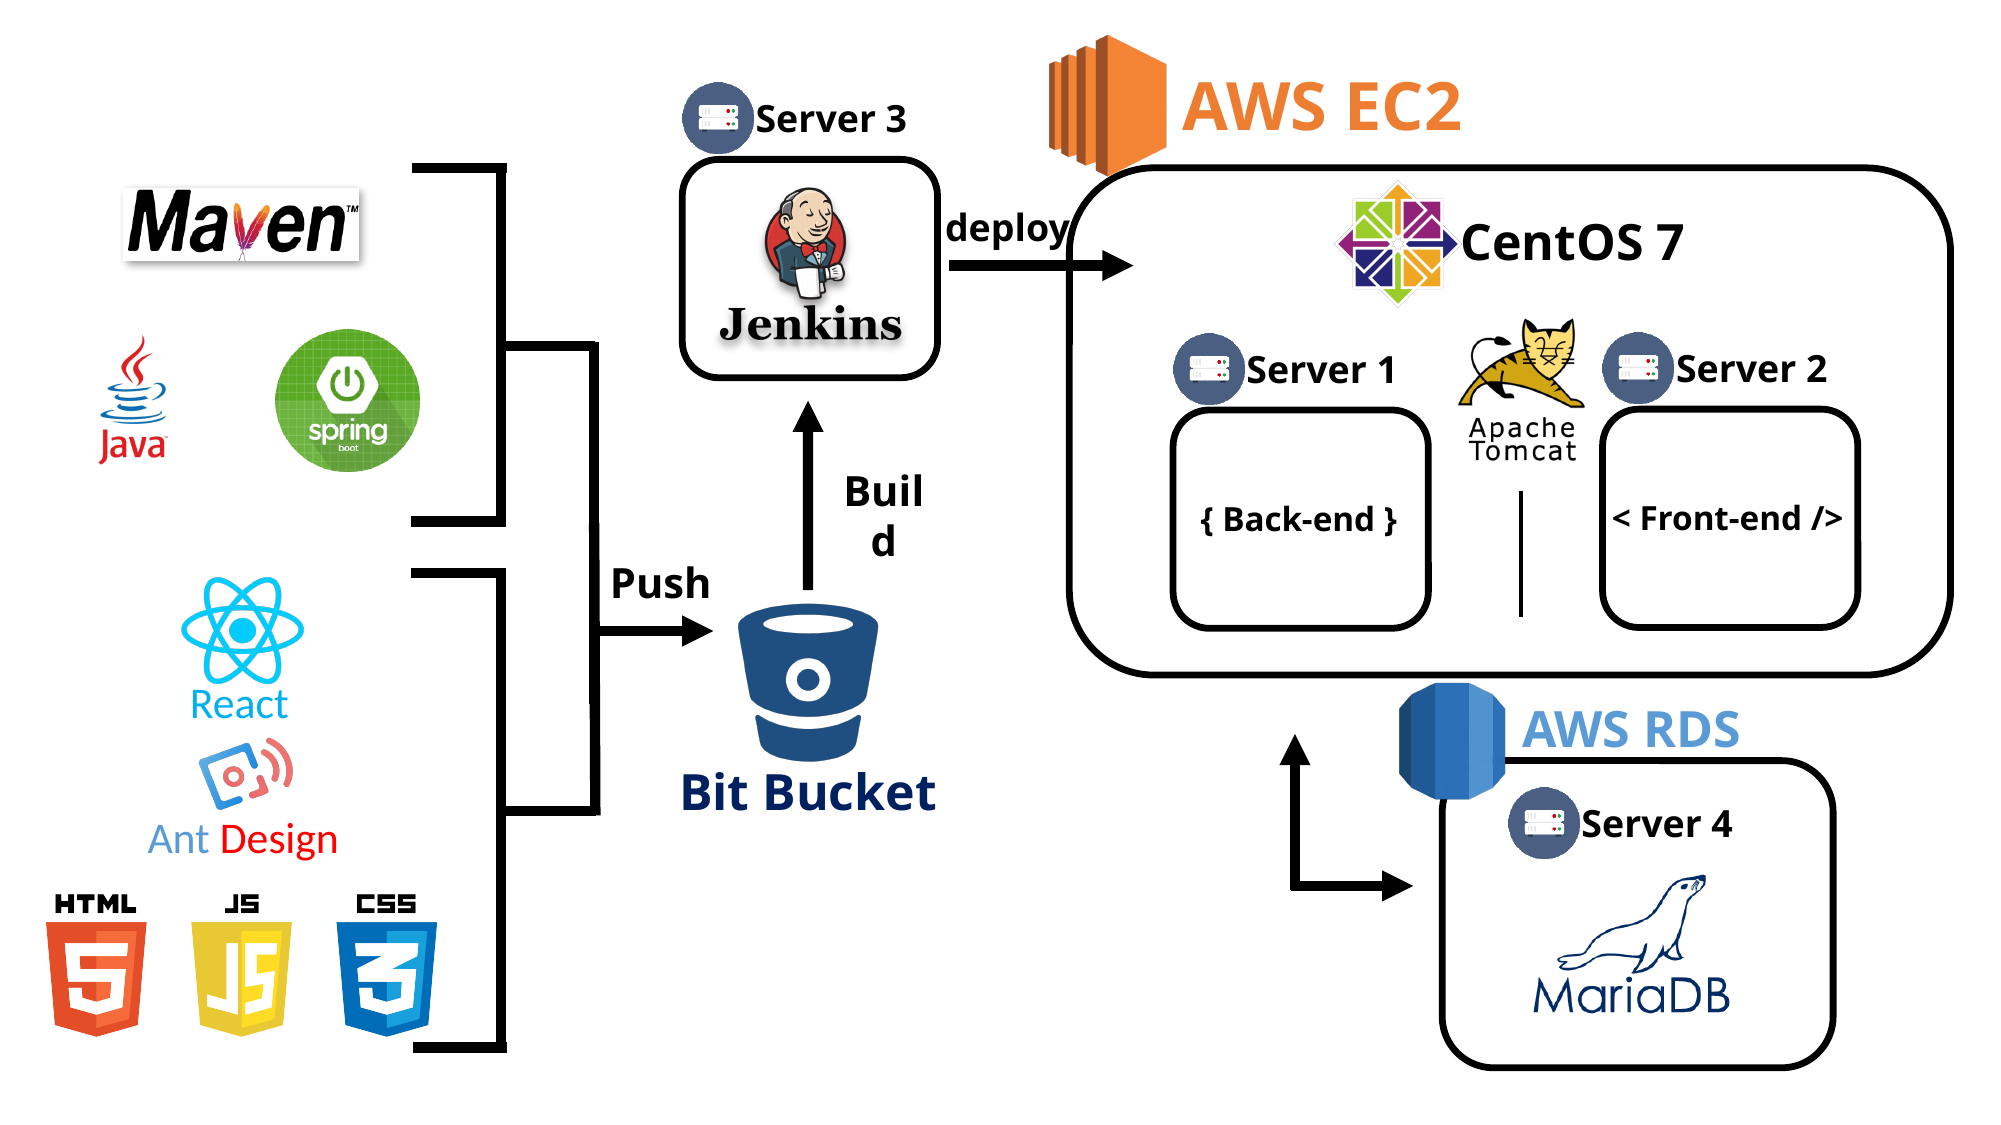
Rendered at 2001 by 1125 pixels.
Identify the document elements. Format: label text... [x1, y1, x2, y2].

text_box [1602, 332, 1858, 628]
picture [122, 187, 360, 261]
picture [1491, 871, 1772, 1016]
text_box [1369, 660, 1763, 822]
text_box deploy [941, 196, 1086, 256]
text_box Build [816, 457, 951, 573]
text_box [1441, 759, 1835, 1069]
picture [25, 883, 458, 1048]
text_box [1508, 787, 1764, 859]
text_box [682, 82, 938, 378]
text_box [670, 590, 946, 829]
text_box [1009, 7, 1485, 204]
picture [1432, 300, 1610, 478]
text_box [174, 567, 309, 736]
picture [274, 329, 420, 472]
text_box [1068, 166, 1952, 677]
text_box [1173, 333, 1429, 629]
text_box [131, 730, 356, 871]
picture [57, 323, 209, 476]
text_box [1334, 180, 1701, 309]
text_box Push [600, 549, 728, 615]
